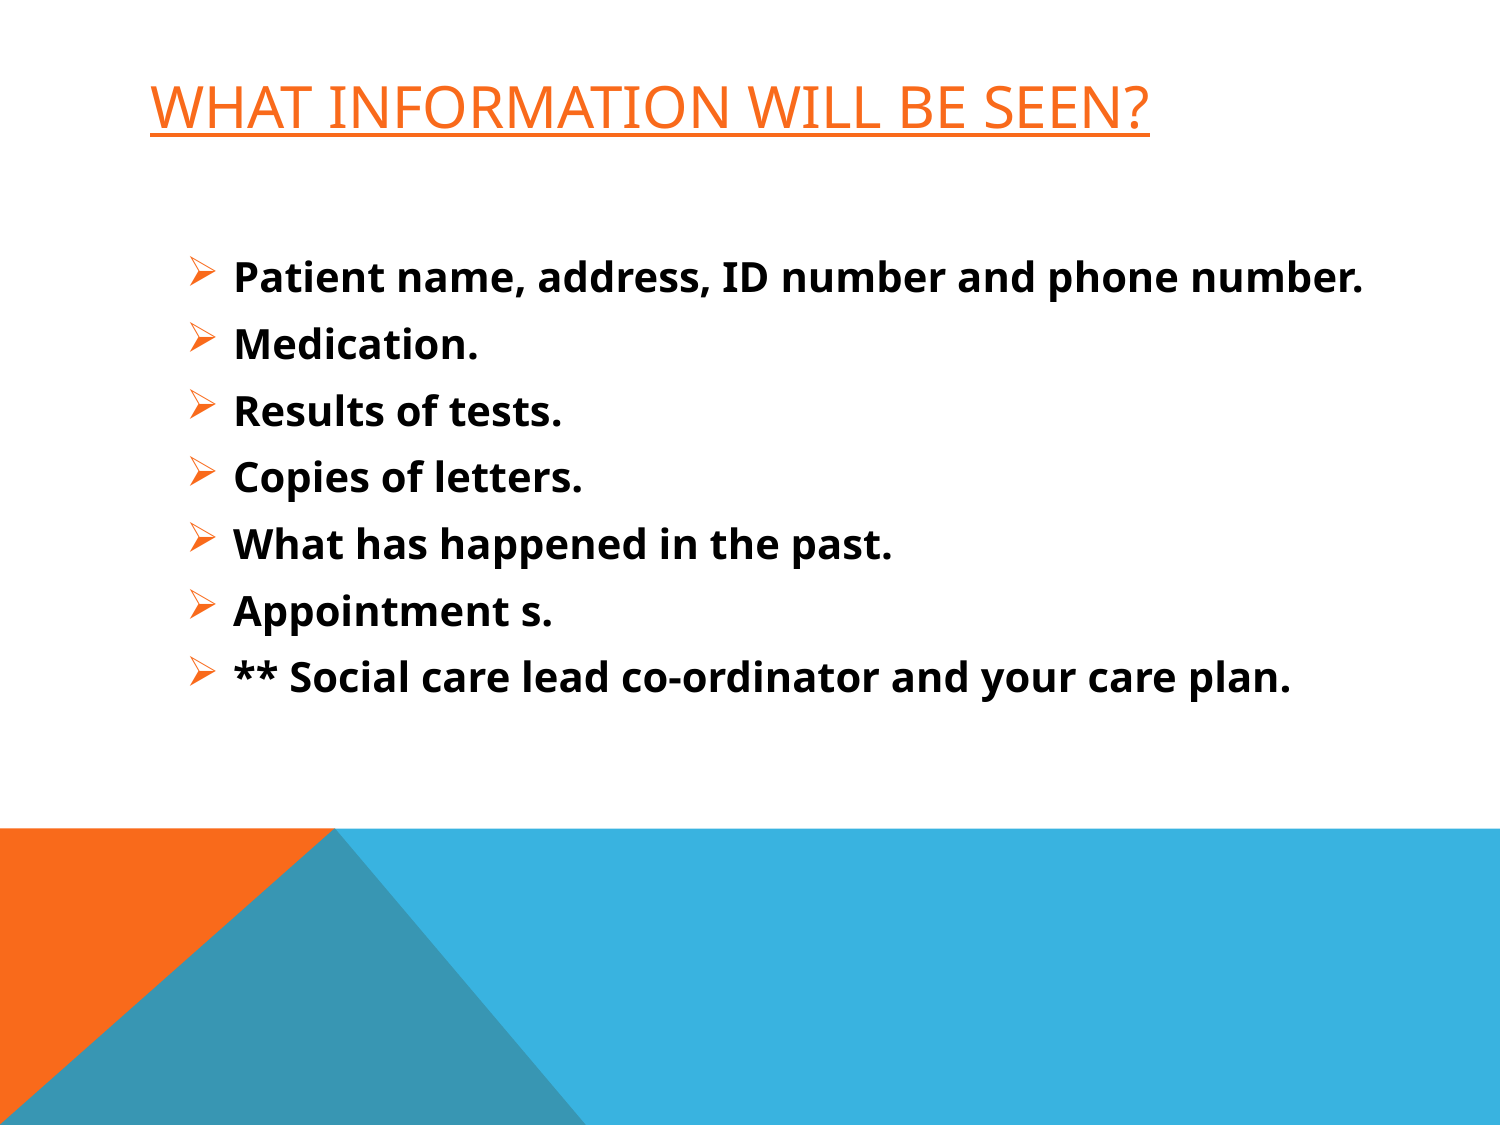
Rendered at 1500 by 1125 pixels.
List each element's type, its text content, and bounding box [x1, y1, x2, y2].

list Patient name, address, ID number and phone number. Medication. Results of tests. Copies of letters. What has happened in the past. Appointment s. ** Social care lead co-ordinator and your care plan. [171, 243, 1405, 968]
title What information will be seen? [135, 60, 1369, 150]
